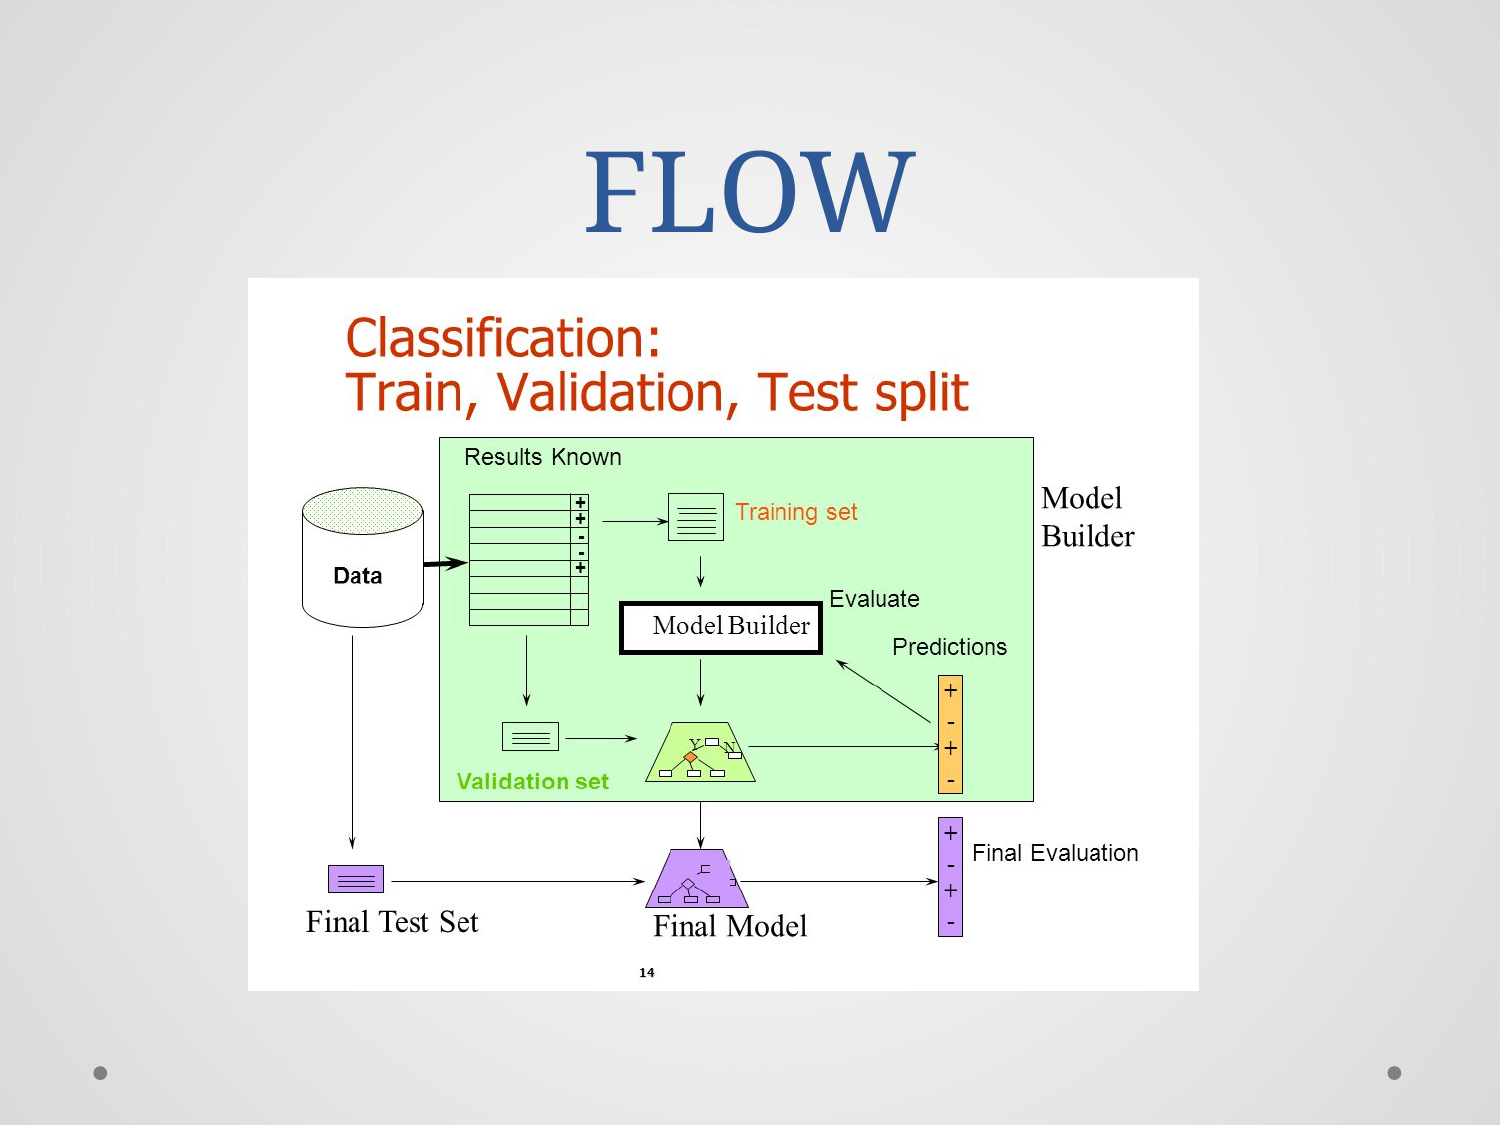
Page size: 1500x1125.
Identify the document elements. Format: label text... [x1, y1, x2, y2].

picture [248, 277, 1200, 991]
title FLOW [75, 0, 1425, 263]
